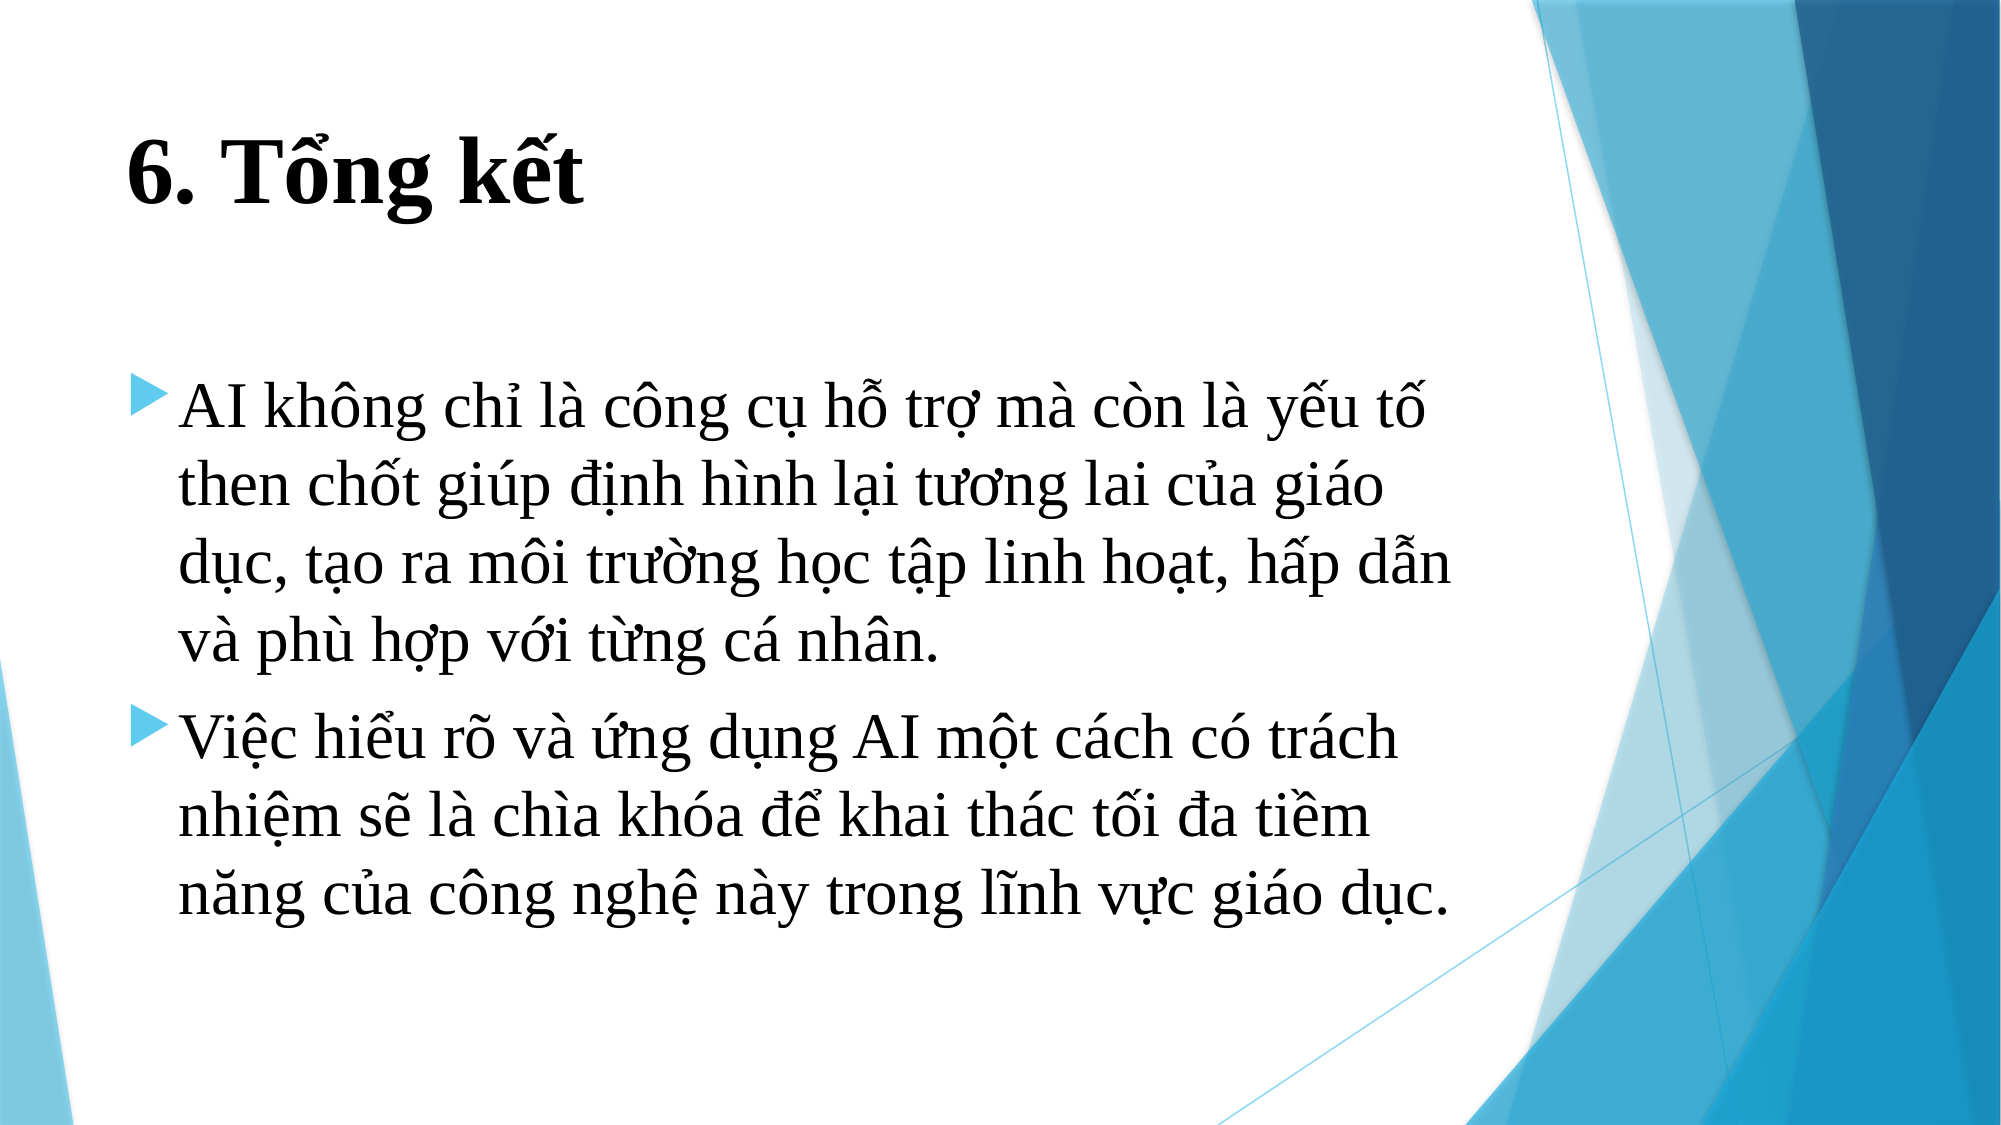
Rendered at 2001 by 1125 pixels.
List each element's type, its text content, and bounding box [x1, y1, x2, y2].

list AI không chỉ là công cụ hỗ trợ mà còn là yếu tố then chốt giúp định hình lại tương lai của giáo dục, tạo ra môi trường học tập linh hoạt, hấp dẫn và phù hợp với từng cá nhân. Việc hiểu rõ và ứng dụng AI một cách có trách nhiệm sẽ là chìa khóa để khai thác tối đa tiềm năng của công nghệ này trong lĩnh vực giáo dục. [111, 354, 1522, 992]
title 6. Tổng kết [111, 99, 1522, 317]
